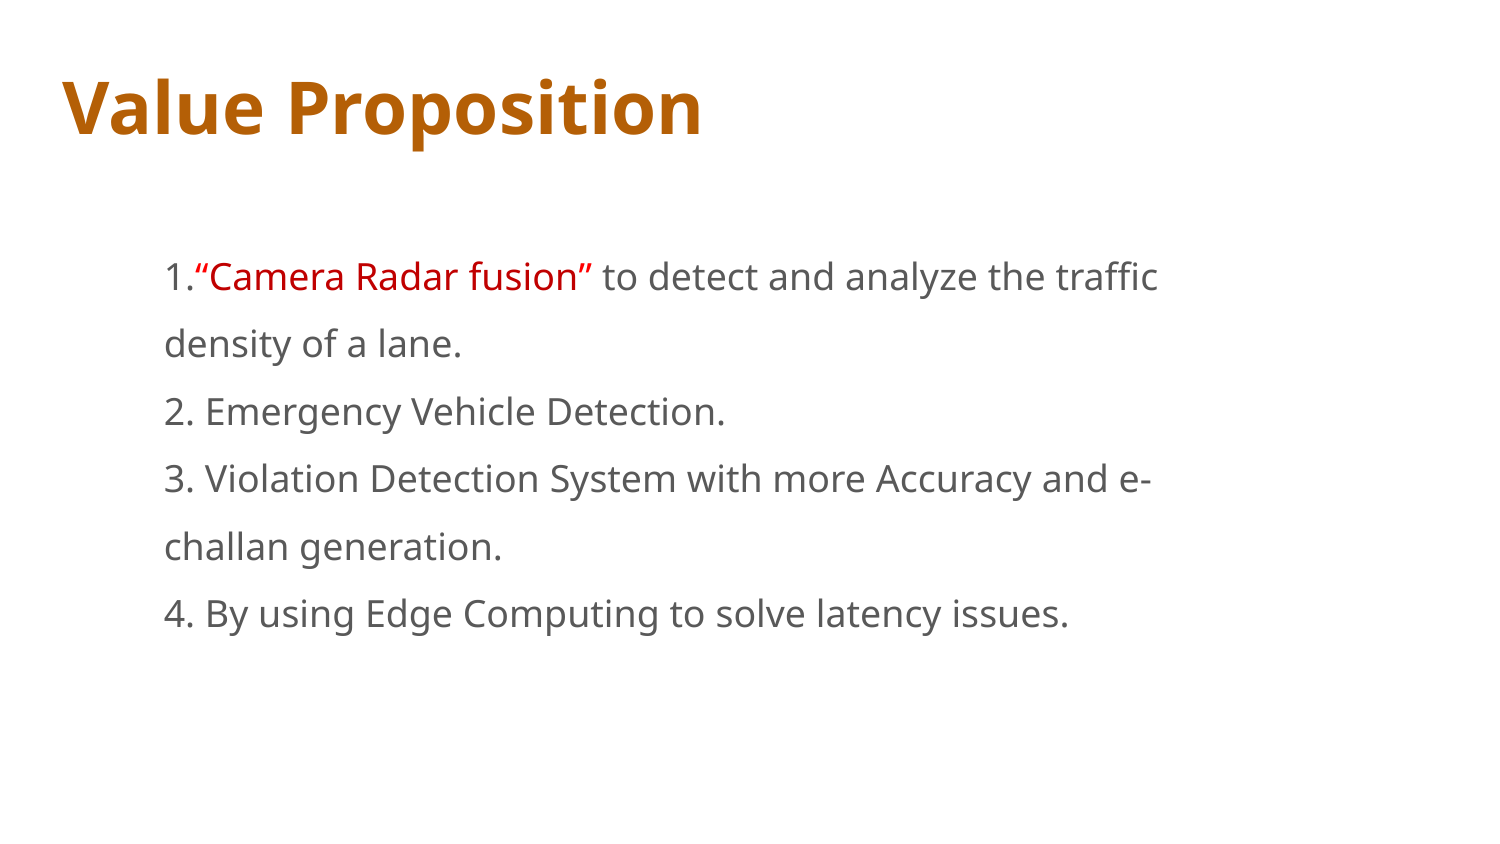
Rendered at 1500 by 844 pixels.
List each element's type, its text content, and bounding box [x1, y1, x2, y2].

text_box 1.“Camera Radar fusion” to detect and analyze the traffic density of a lane. 2. Emergency Vehicle Detection. 3. Violation Detection System with more Accuracy and e-challan generation. 4. By using Edge Computing to solve latency issues. [73, 215, 1220, 613]
text_box [549, 613, 951, 681]
title Value Proposition [47, 46, 1446, 141]
